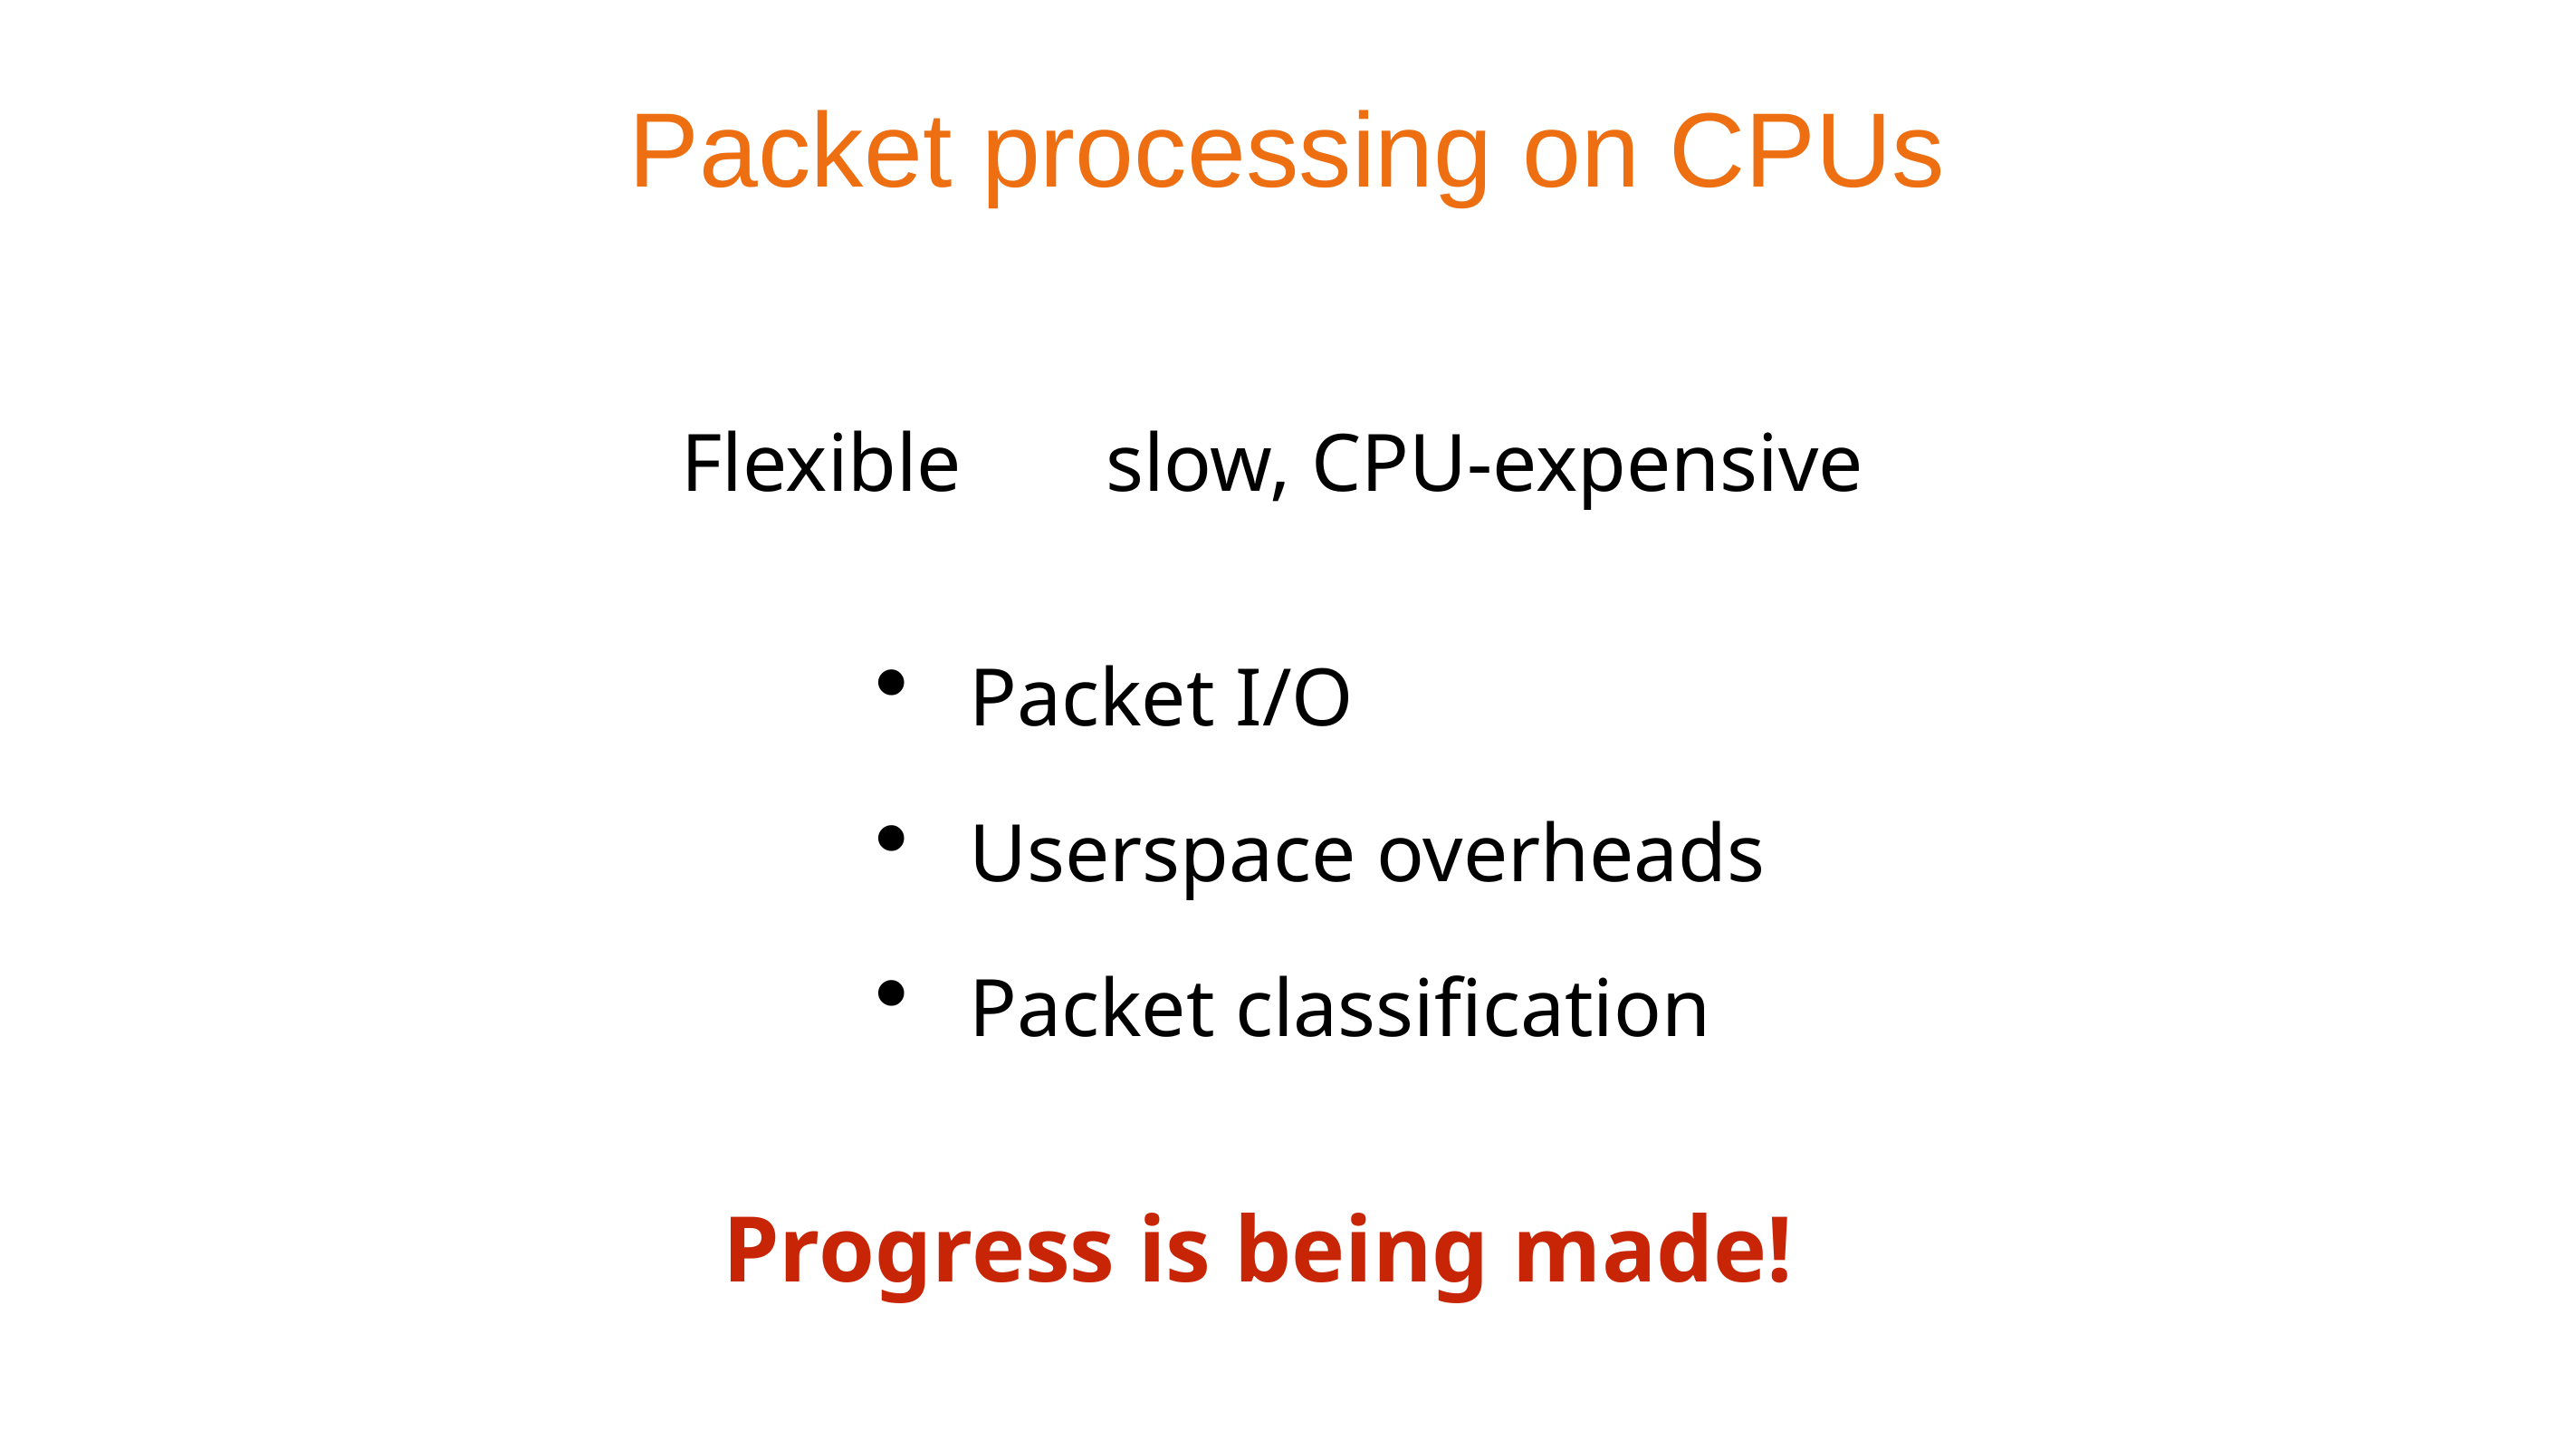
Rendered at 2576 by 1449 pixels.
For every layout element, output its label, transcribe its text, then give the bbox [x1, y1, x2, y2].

text_box Flexible [673, 404, 970, 514]
text_box Progress is being made! [714, 1183, 1825, 1308]
text_box Packet I/O Userspace overheads Packet classification [791, 638, 1773, 1060]
title Packet processing on CPUs [376, 13, 2199, 276]
text_box slow, CPU-expensive [1097, 404, 1872, 514]
